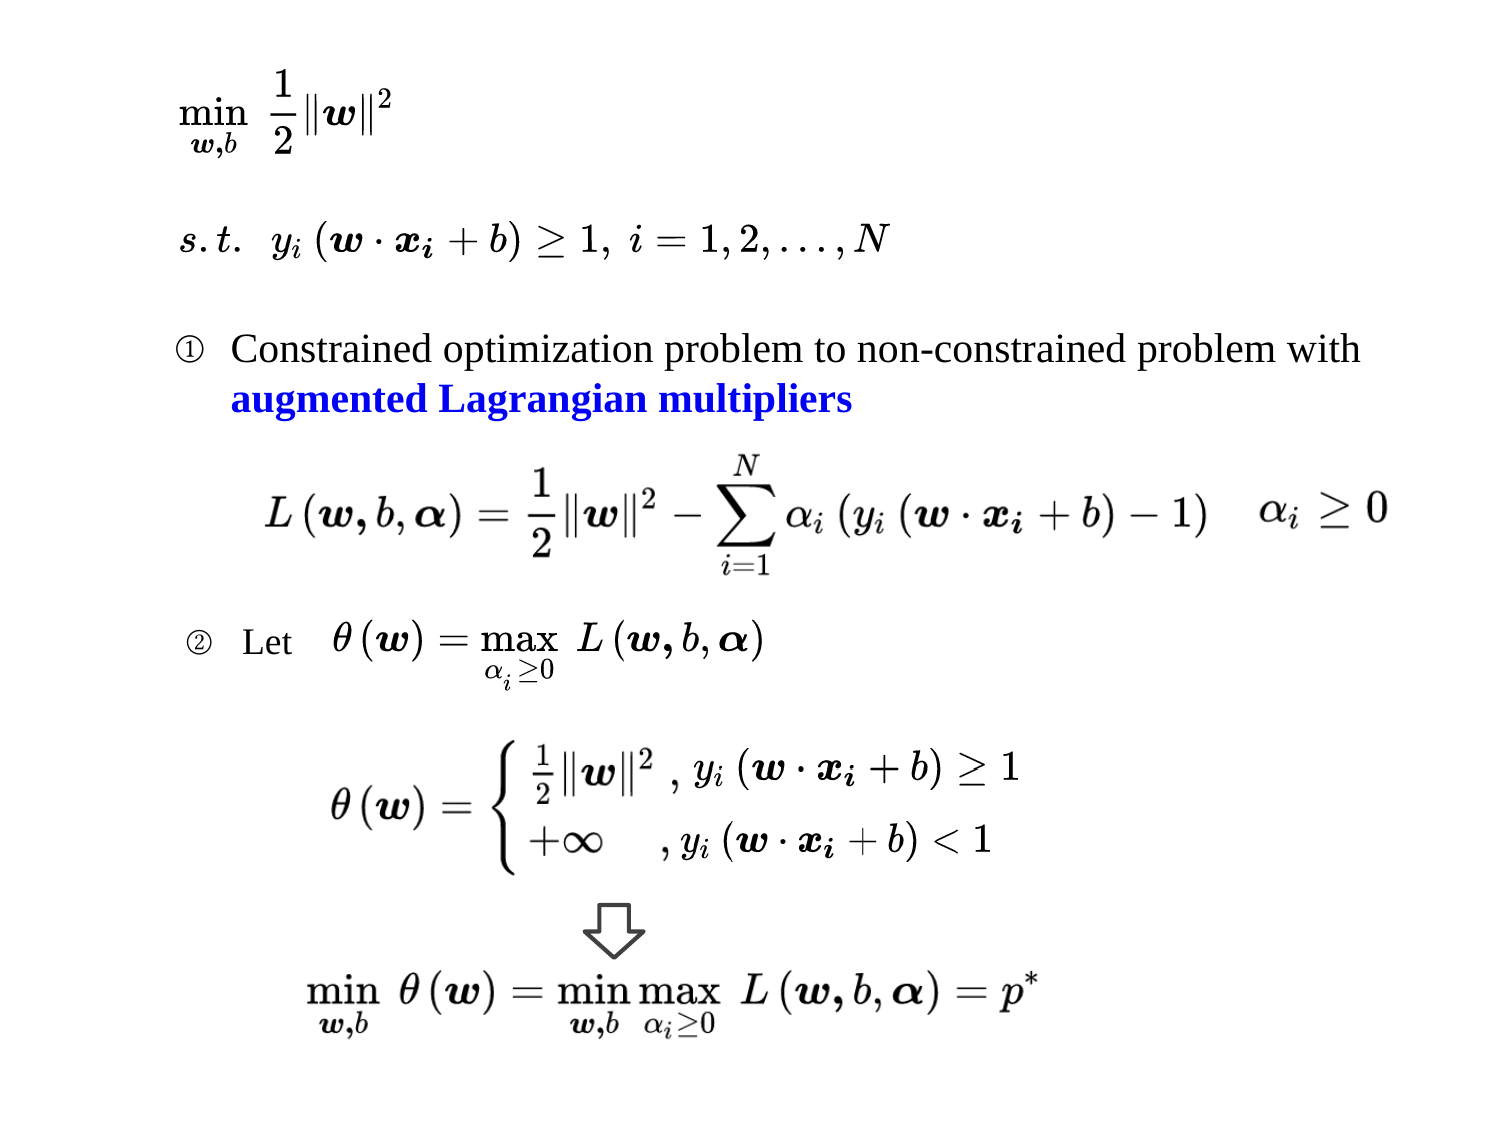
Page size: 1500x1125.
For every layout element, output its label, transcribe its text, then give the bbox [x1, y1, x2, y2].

picture [159, 66, 904, 268]
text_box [326, 725, 1025, 883]
picture [301, 957, 1050, 1046]
picture [1253, 479, 1400, 543]
text_box [582, 902, 646, 956]
picture [324, 612, 773, 693]
text_box Let [171, 609, 1400, 670]
text_box Constrained optimization problem to non-constrained problem with augmented Lagrangian multipliers [159, 286, 1483, 429]
picture [241, 444, 1222, 587]
